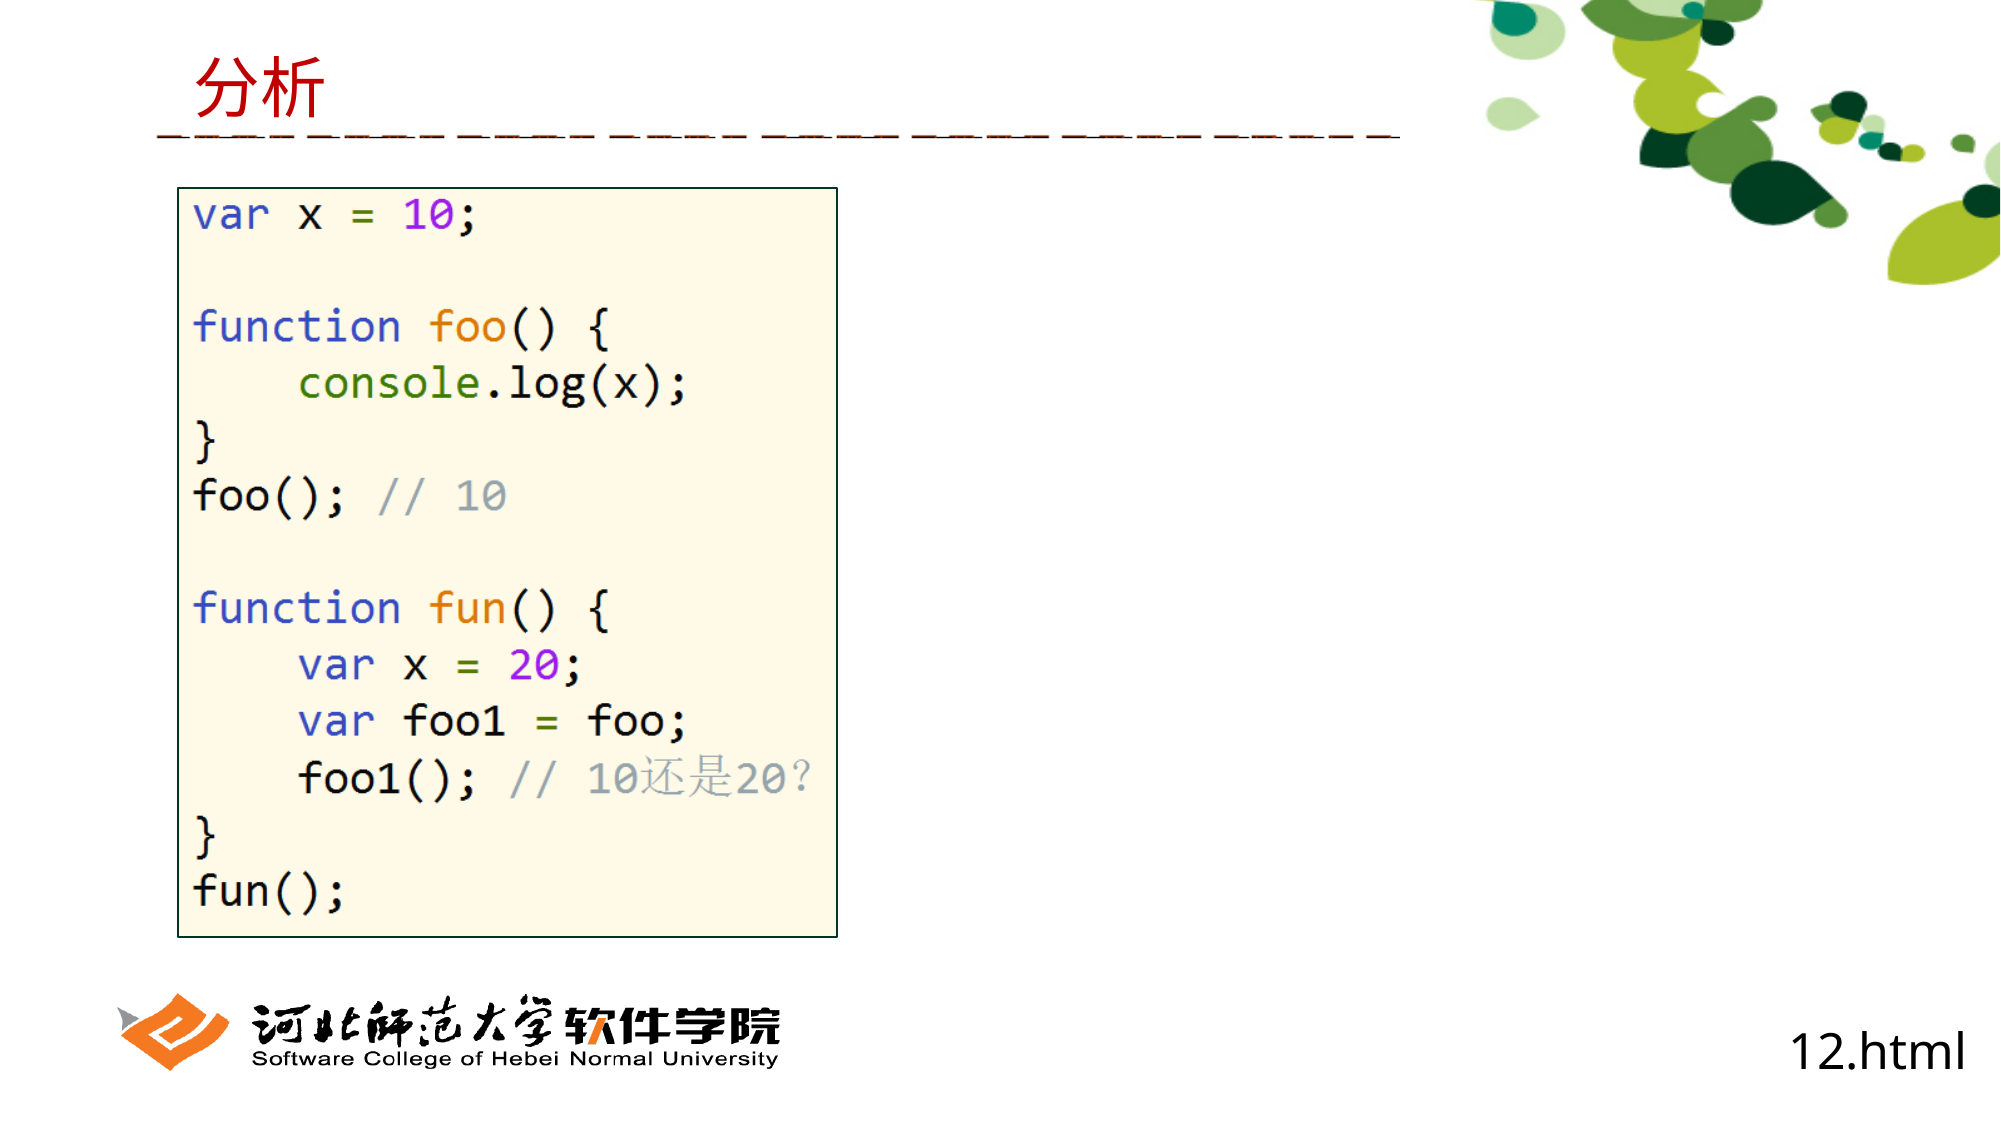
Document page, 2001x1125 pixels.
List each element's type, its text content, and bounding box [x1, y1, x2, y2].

list 分析 [178, 38, 1523, 120]
text_box 12.html [1773, 1011, 1983, 1087]
picture [0, 0, 2001, 1125]
